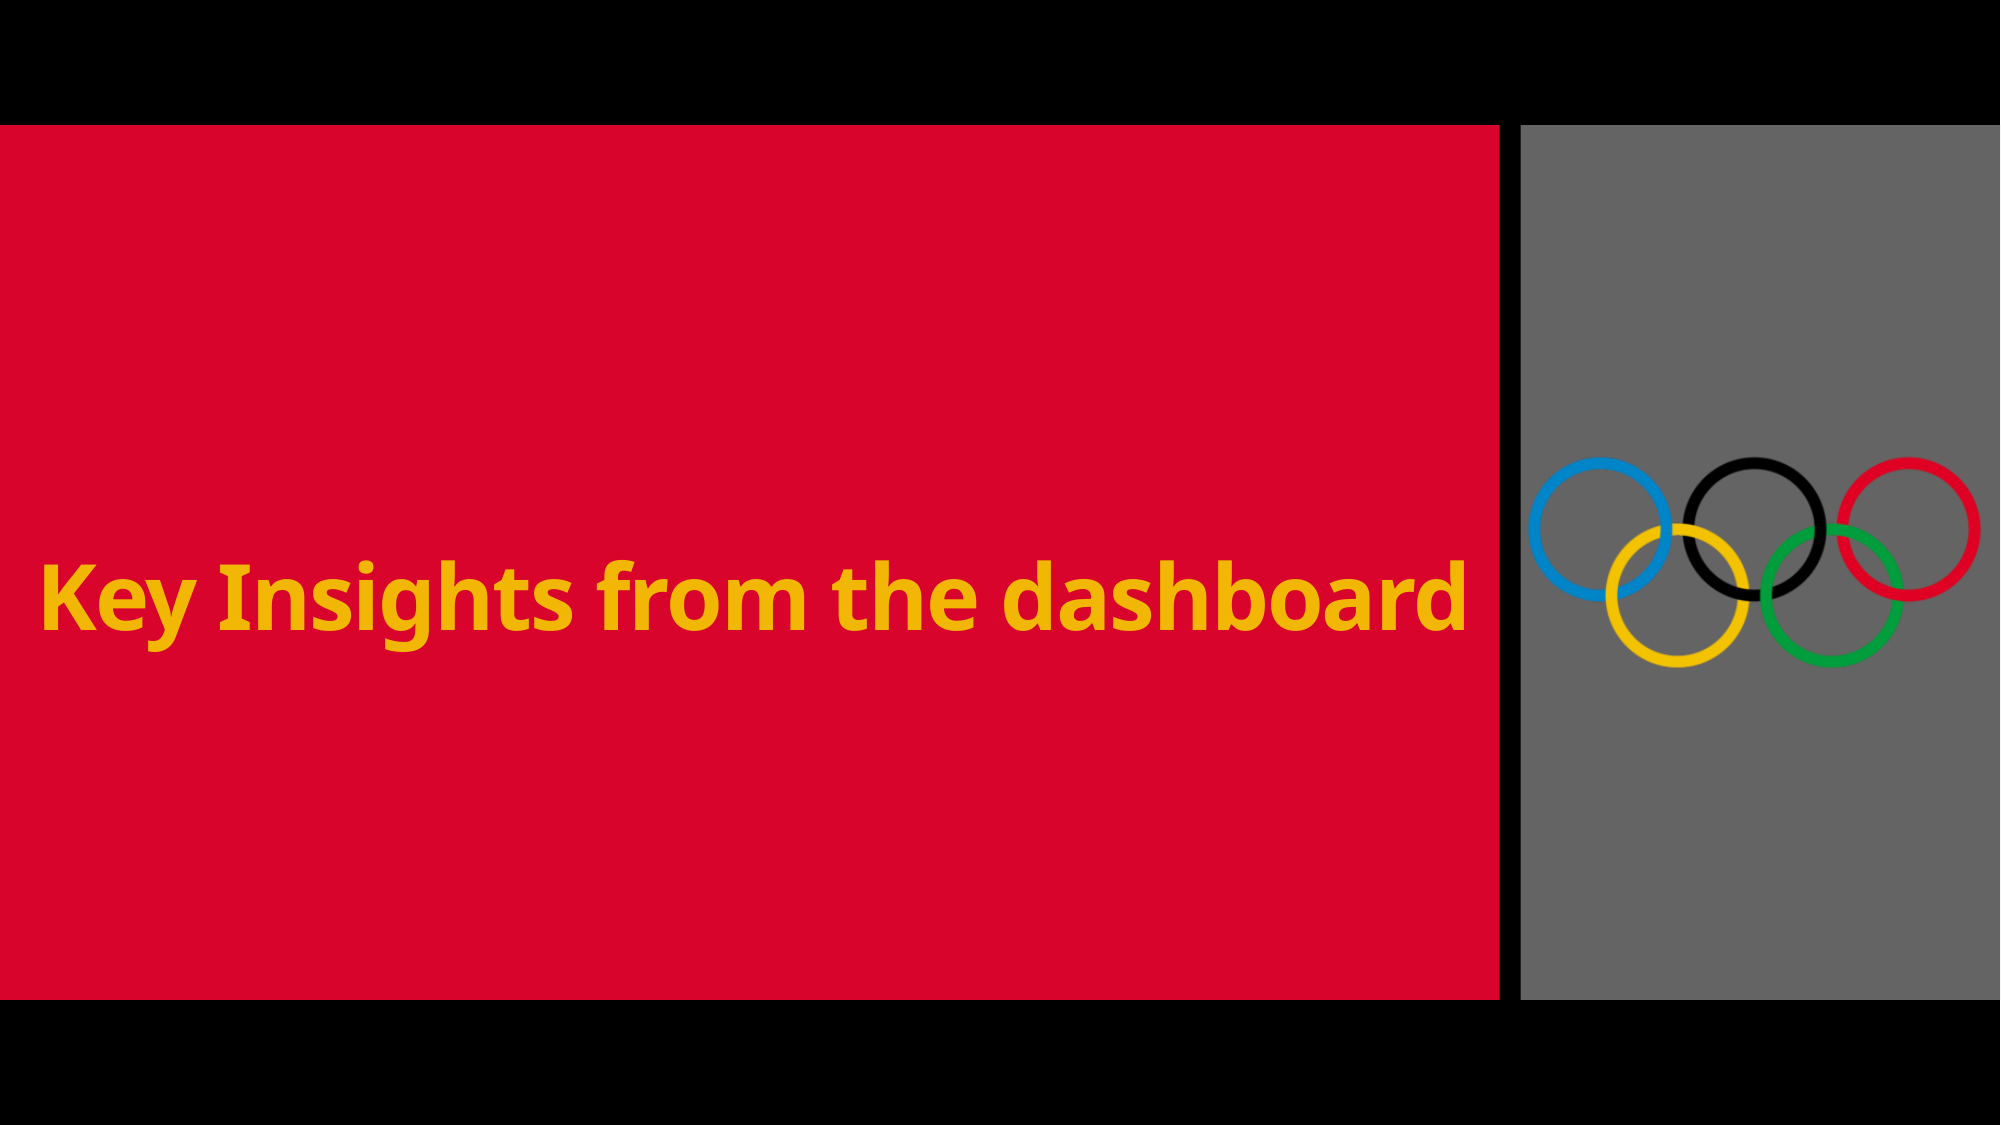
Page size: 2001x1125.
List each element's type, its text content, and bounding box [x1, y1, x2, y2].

picture [1519, 366, 1990, 759]
title Key Insights from the dashboard [10, 467, 1498, 658]
